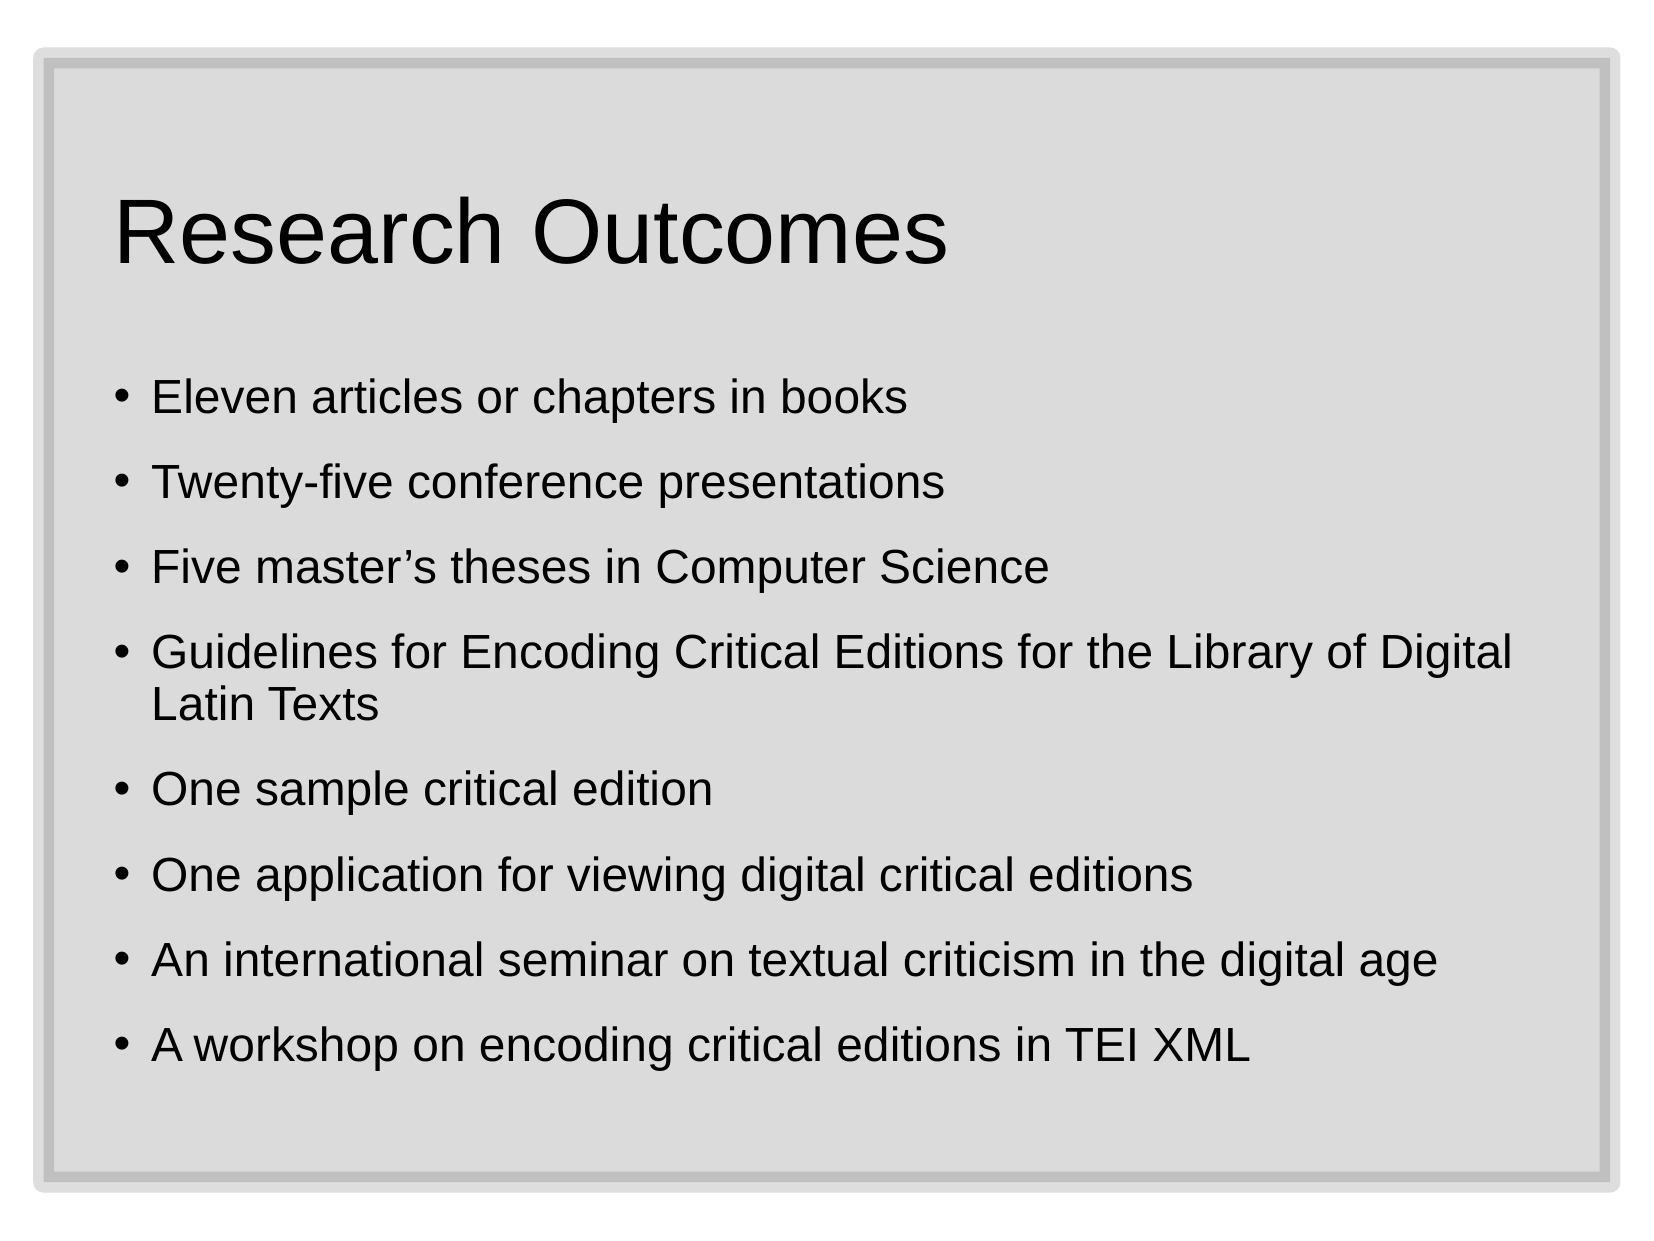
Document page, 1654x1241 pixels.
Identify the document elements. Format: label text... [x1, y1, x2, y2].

title Research Outcomes [113, 114, 1540, 354]
list Eleven articles or chapters in books Twenty-five conference presentations Five master’s theses in Computer Science Guidelines for Encoding Critical Editions for the Library of Digital Latin Texts One sample critical edition One application for viewing digital critical editions An international seminar on textual criticism in the digital age A workshop on encoding critical editions in TEI XML [113, 372, 1540, 1073]
text_box [42, 56, 1612, 1184]
